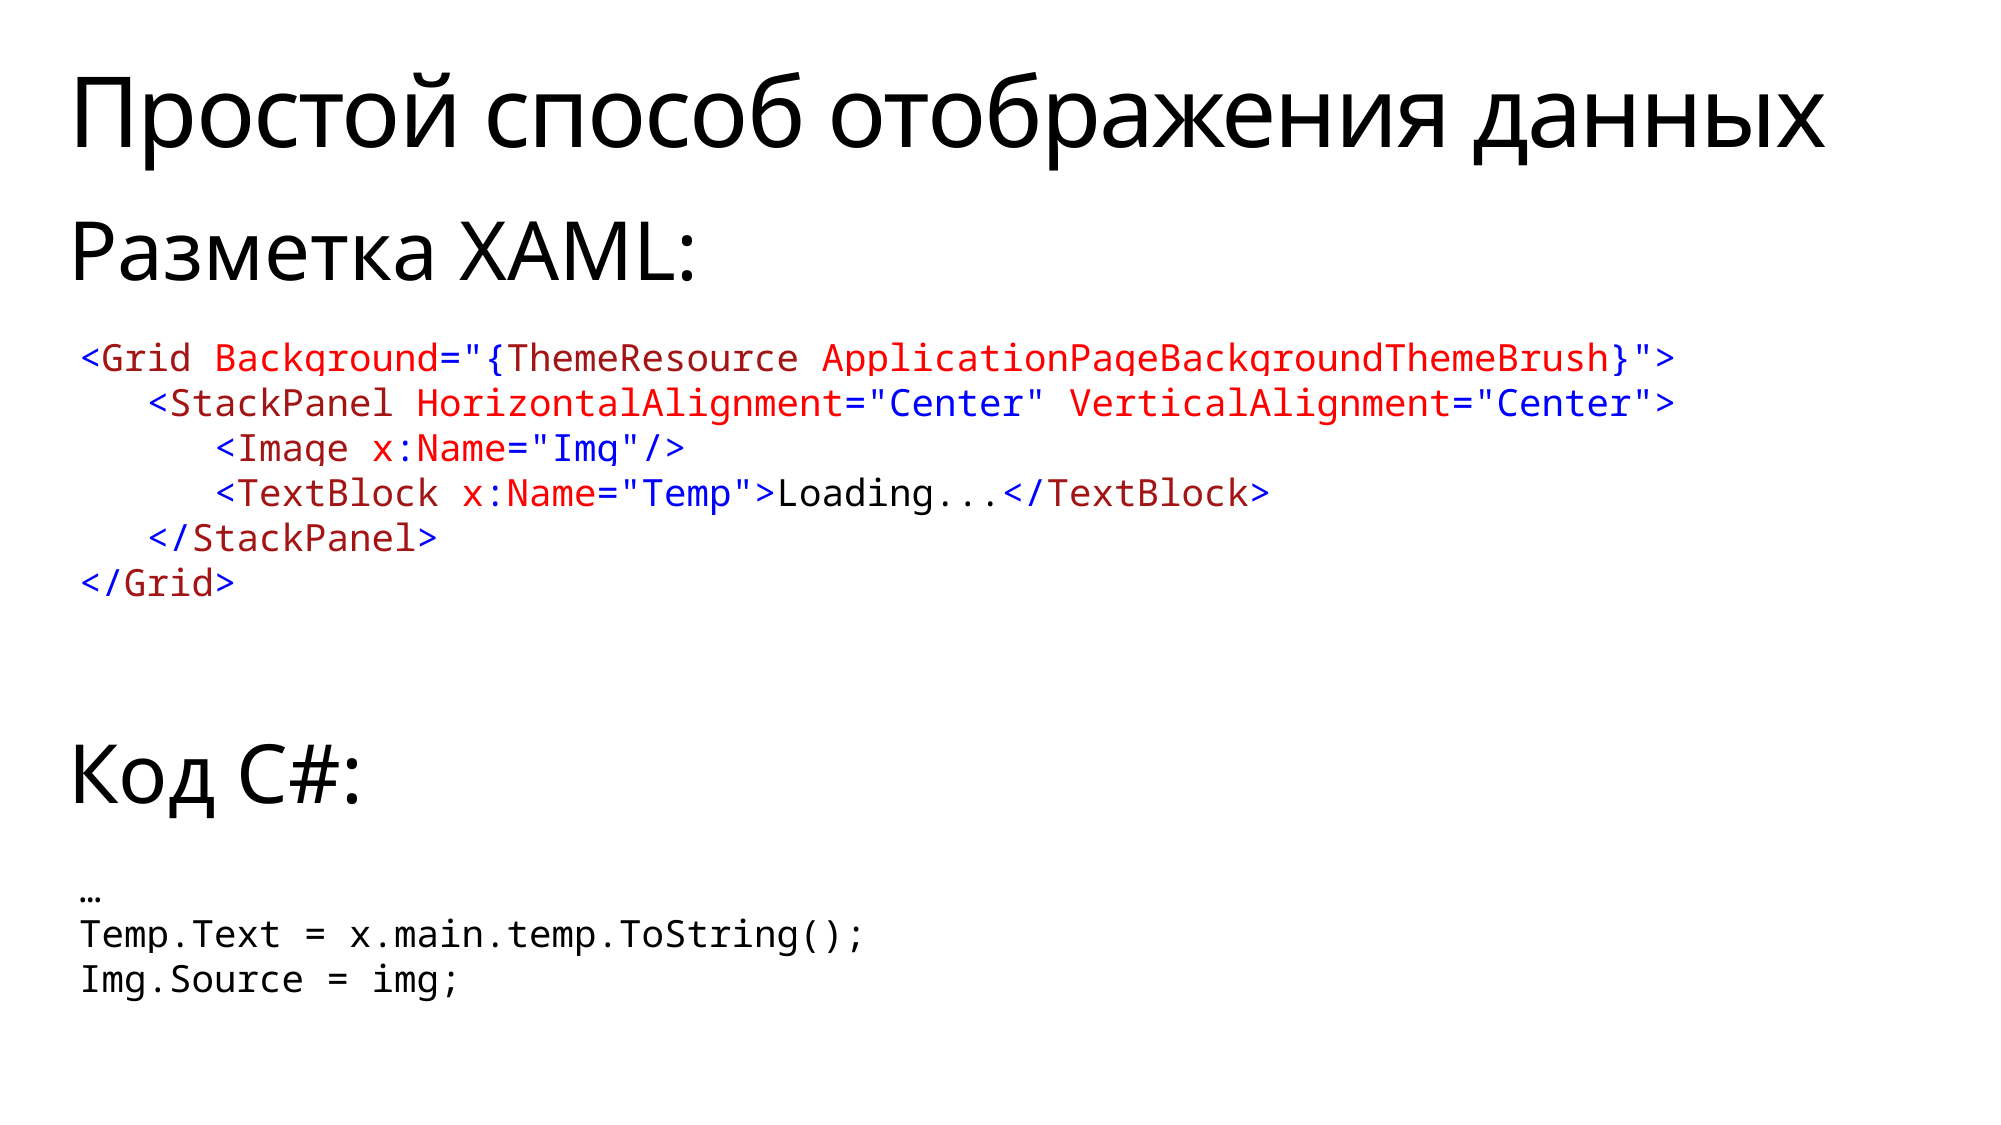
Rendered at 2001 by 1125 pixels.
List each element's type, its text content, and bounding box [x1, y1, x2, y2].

text_box <Grid Background="{ThemeResource ApplicationPageBackgroundThemeBrush}"> <StackPanel HorizontalAlignment="Center" VerticalAlignment="Center"> <Image x:Name="Img"/> <TextBlock x:Name="Temp">Loading...</TextBlock> </StackPanel> </Grid> [64, 326, 1936, 611]
list Разметка XAML: Код C#: [44, 195, 1956, 968]
title Простой способ отображения данных [44, 47, 1957, 196]
text_box … Temp.Text = x.main.temp.ToString(); Img.Source = img; [64, 857, 969, 1008]
